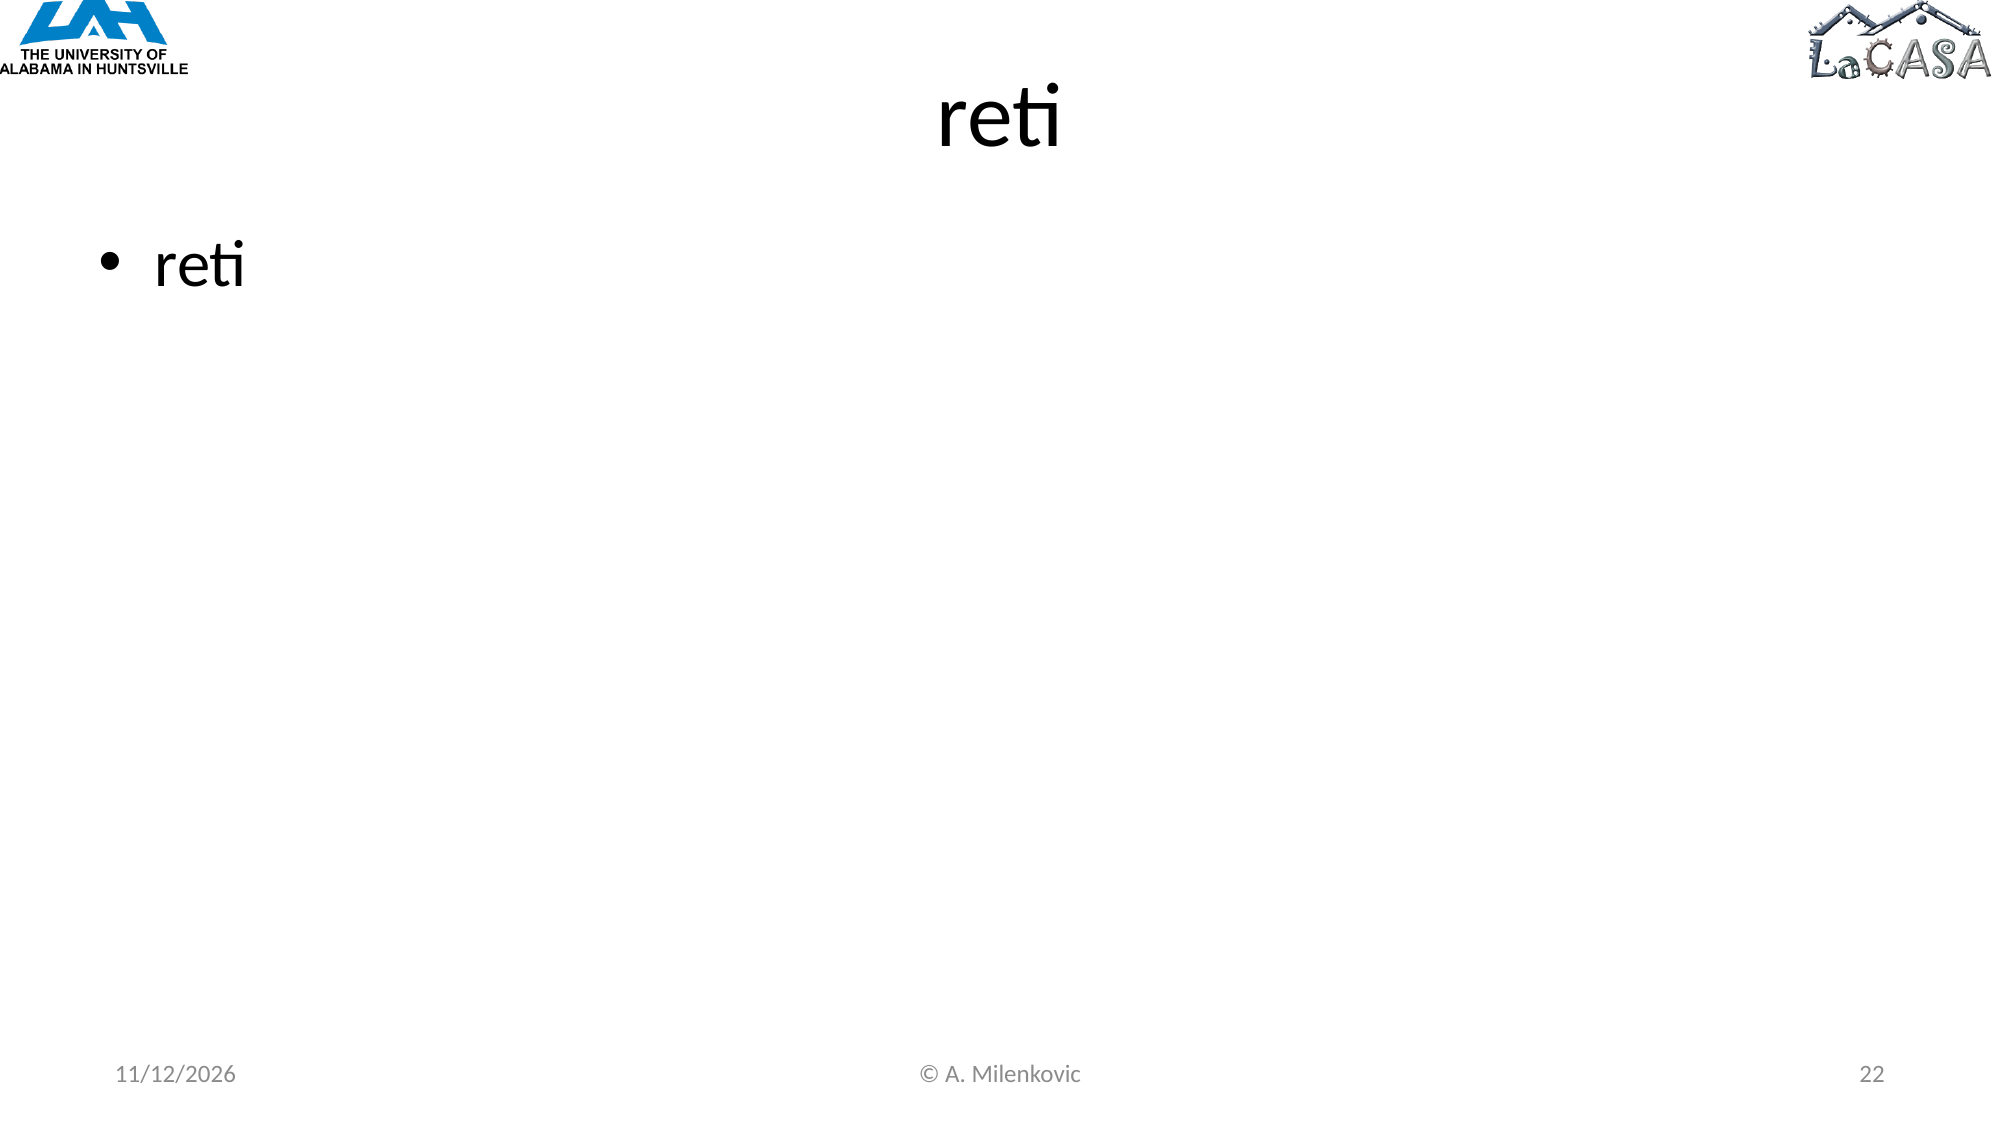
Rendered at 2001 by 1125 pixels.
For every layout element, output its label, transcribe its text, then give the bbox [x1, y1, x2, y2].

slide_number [99, 1042, 567, 1103]
list reti [83, 212, 1884, 955]
picture [1798, 0, 2000, 85]
slide_number 22 [1433, 1042, 1900, 1103]
picture [0, 0, 189, 75]
footer © A. Milenkovic [683, 1042, 1317, 1103]
title reti [99, 45, 1900, 175]
